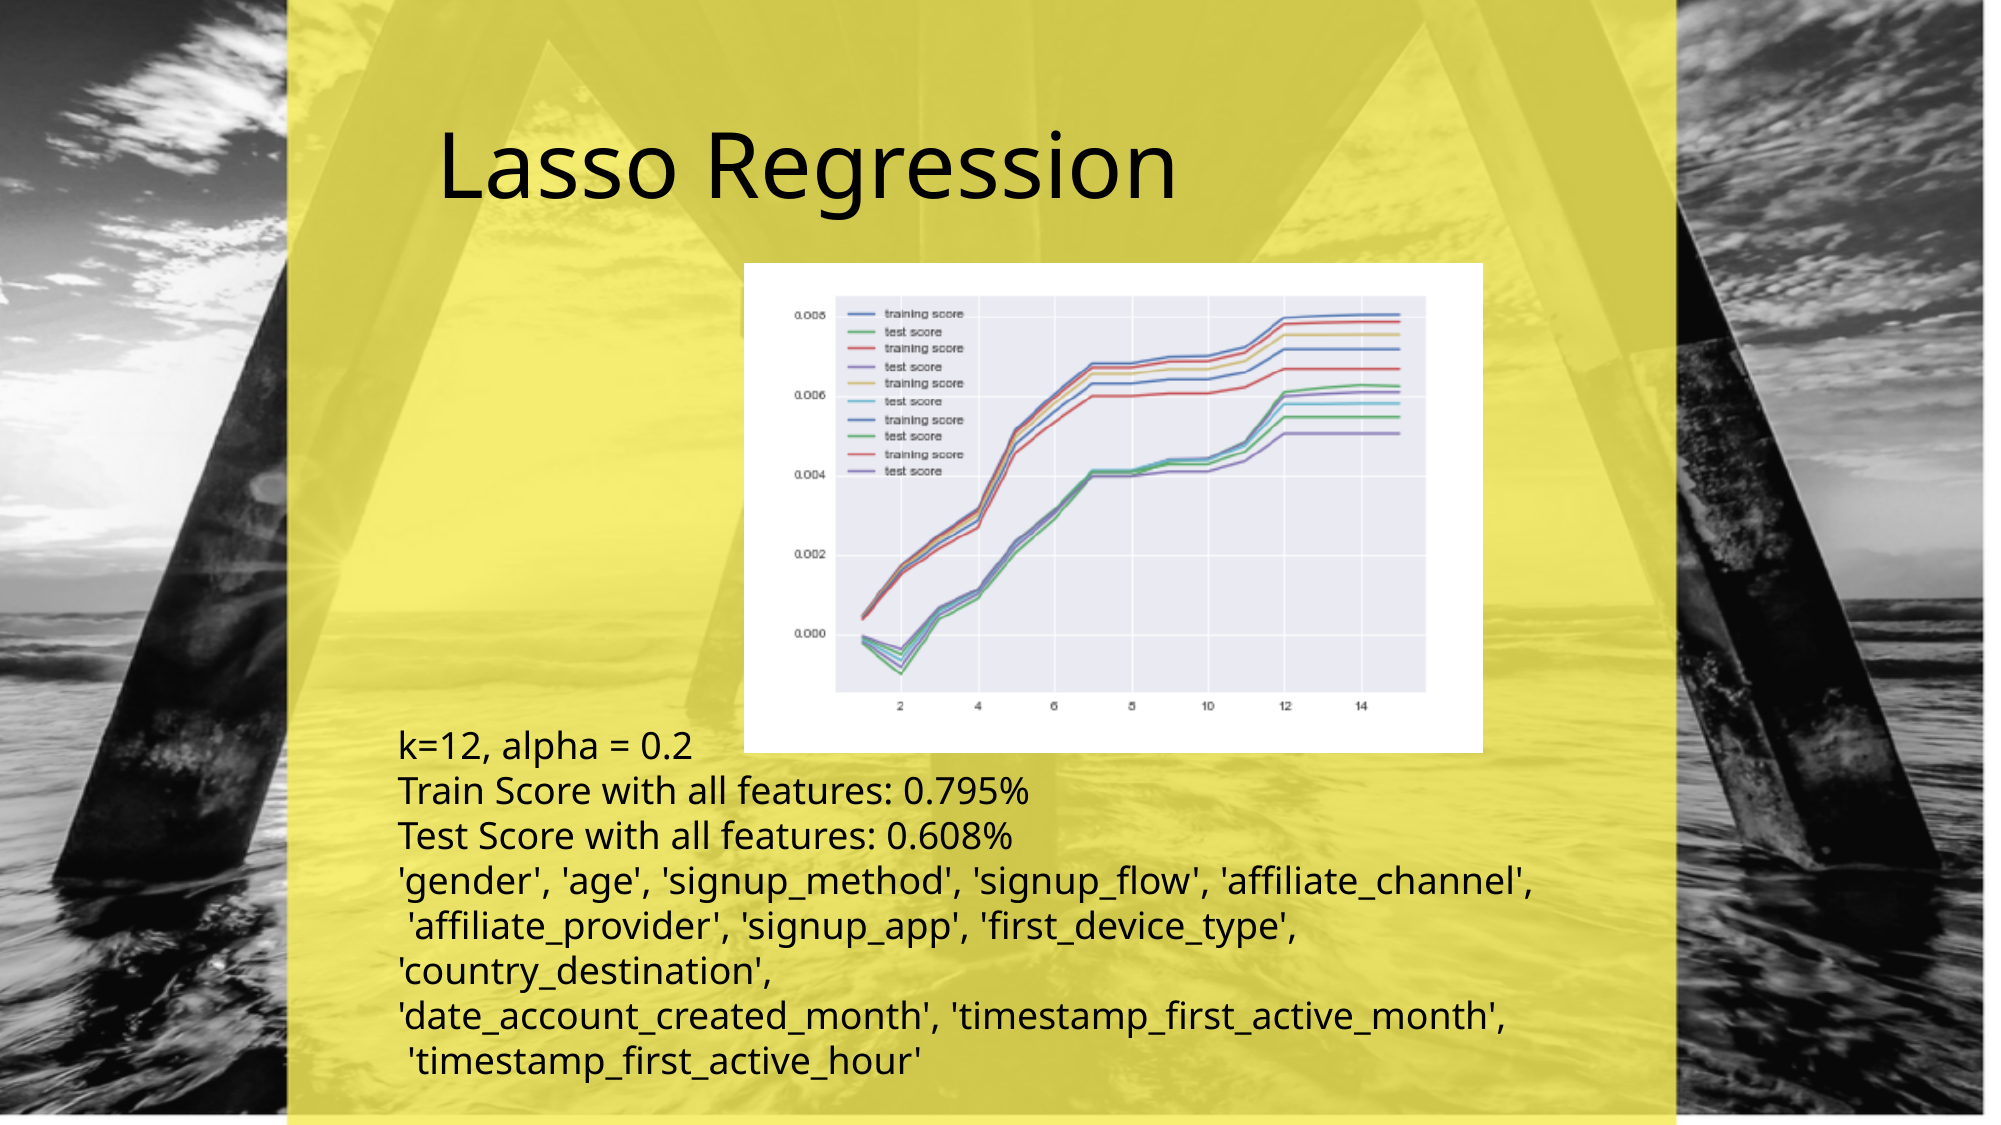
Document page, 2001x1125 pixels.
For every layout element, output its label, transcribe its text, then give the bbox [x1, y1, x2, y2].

list k=12, alpha = 0.2 Train Score with all features: 0.795% Test Score with all features: 0.608% 'gender', 'age', 'signup_method', 'signup_flow', 'affiliate_channel', 'affiliate_provider', 'signup_app', 'first_device_type', 'country_destination', 'date_account_created_month', 'timestamp_first_active_month', 'timestamp_first_active_hour' [382, 575, 1640, 1125]
title Lasso Regression [421, 59, 1863, 278]
picture [0, 0, 2000, 1125]
